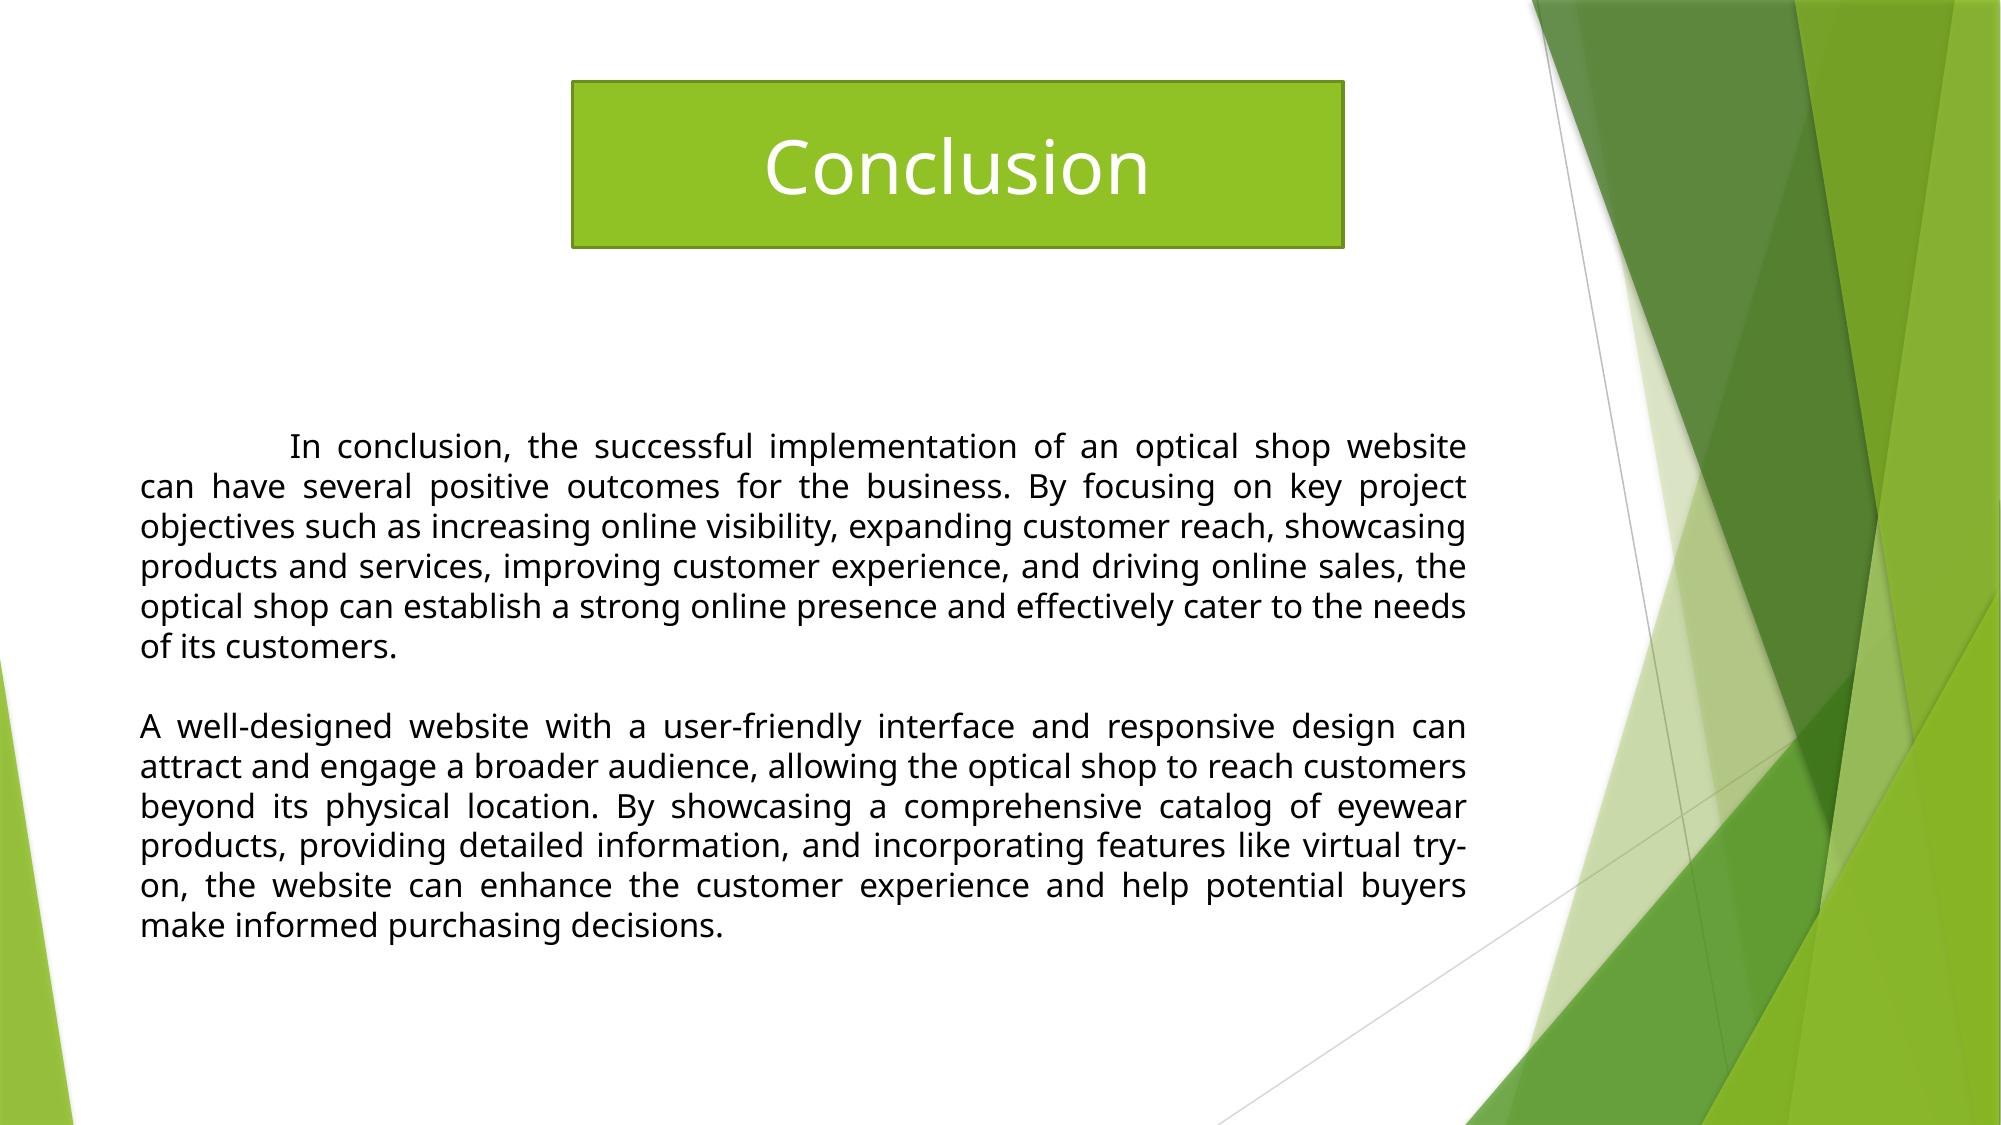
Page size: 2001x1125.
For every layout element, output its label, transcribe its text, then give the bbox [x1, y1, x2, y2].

text_box Conclusion [571, 80, 1345, 249]
text_box In conclusion, the successful implementation of an optical shop website can have several positive outcomes for the business. By focusing on key project objectives such as increasing online visibility, expanding customer reach, showcasing products and services, improving customer experience, and driving online sales, the optical shop can establish a strong online presence and effectively cater to the needs of its customers. A well-designed website with a user-friendly interface and responsive design can attract and engage a broader audience, allowing the optical shop to reach customers beyond its physical location. By showcasing a comprehensive catalog of eyewear products, providing detailed information, and incorporating features like virtual try-on, the website can enhance the customer experience and help potential buyers make informed purchasing decisions. [124, 418, 1484, 952]
